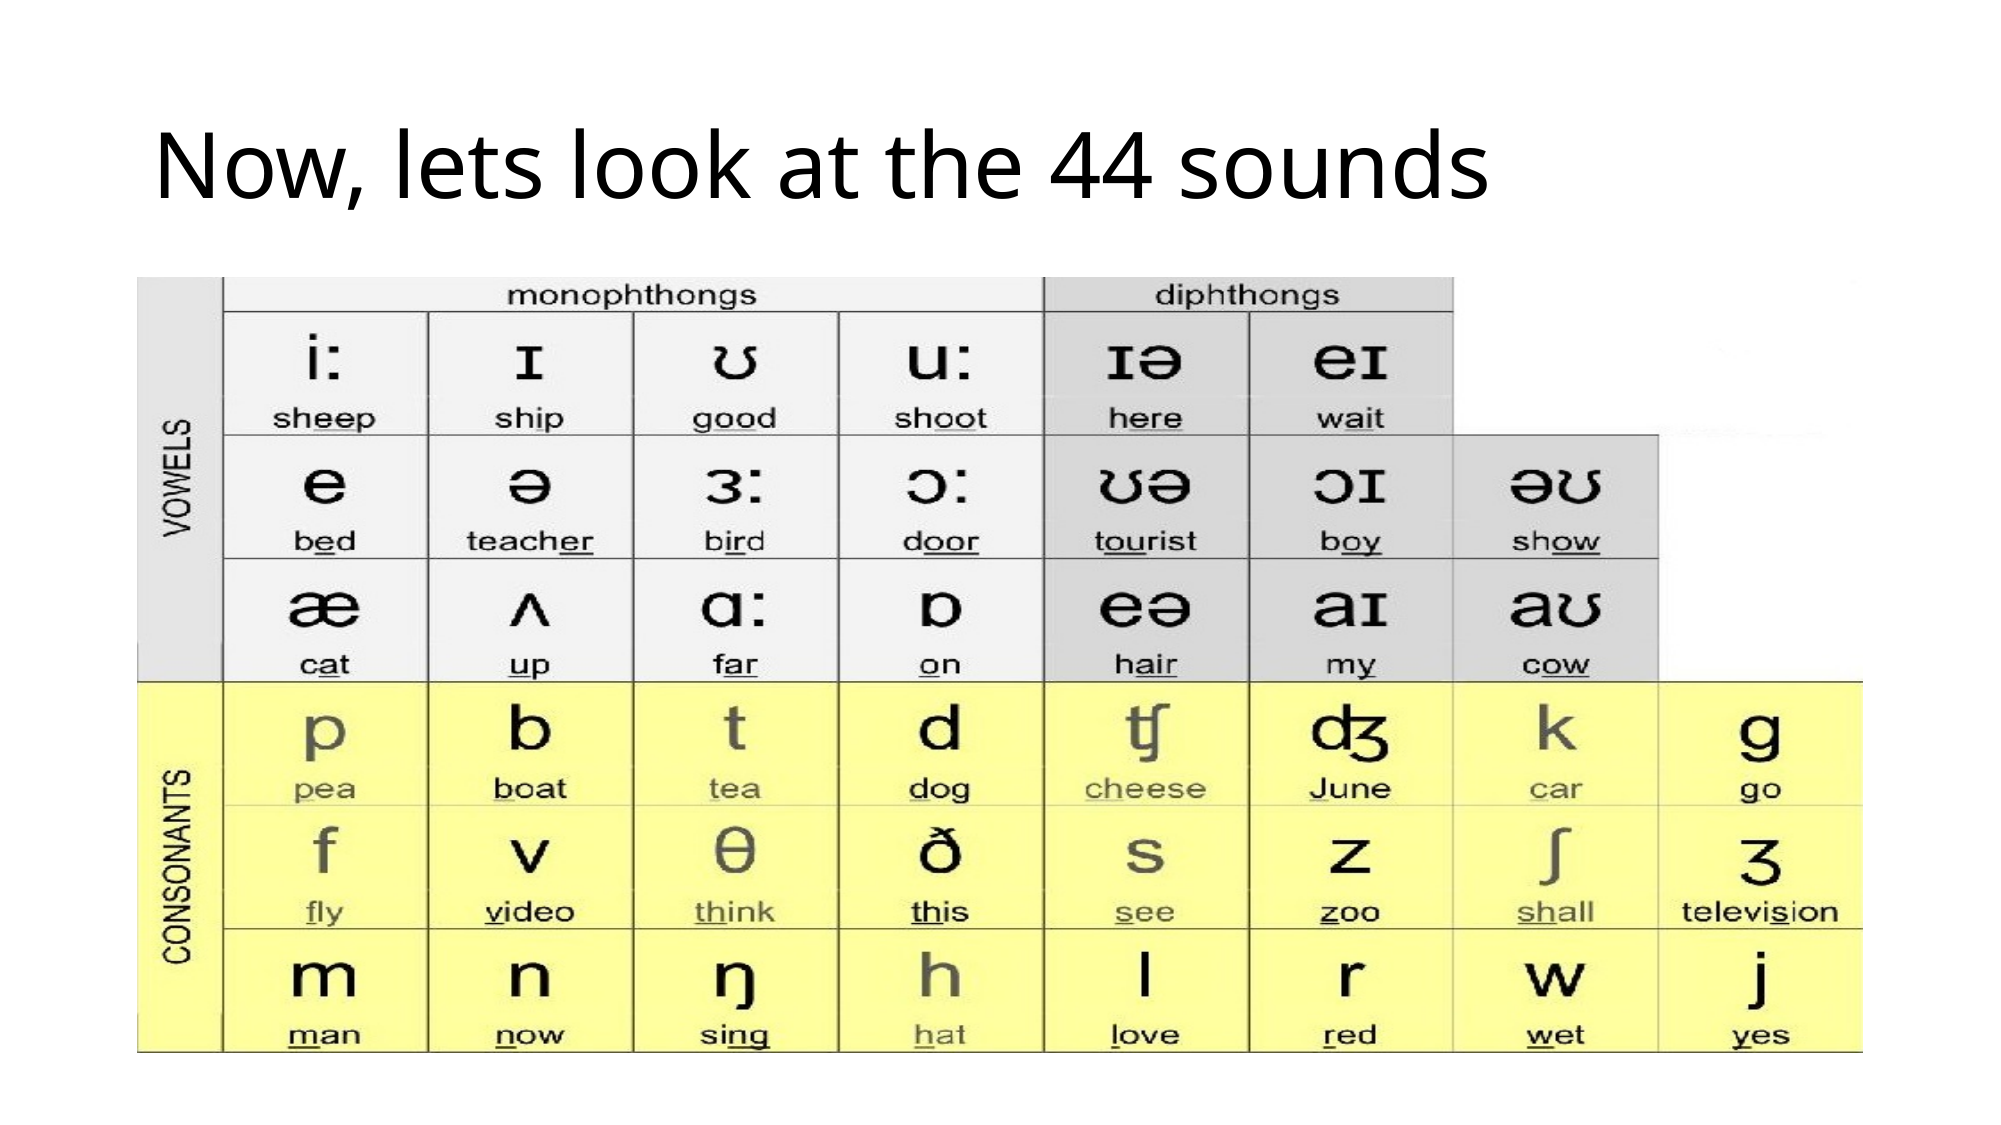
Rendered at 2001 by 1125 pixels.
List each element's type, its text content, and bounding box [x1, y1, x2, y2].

title Now, lets look at the 44 sounds [137, 59, 1863, 277]
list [137, 277, 1863, 1053]
